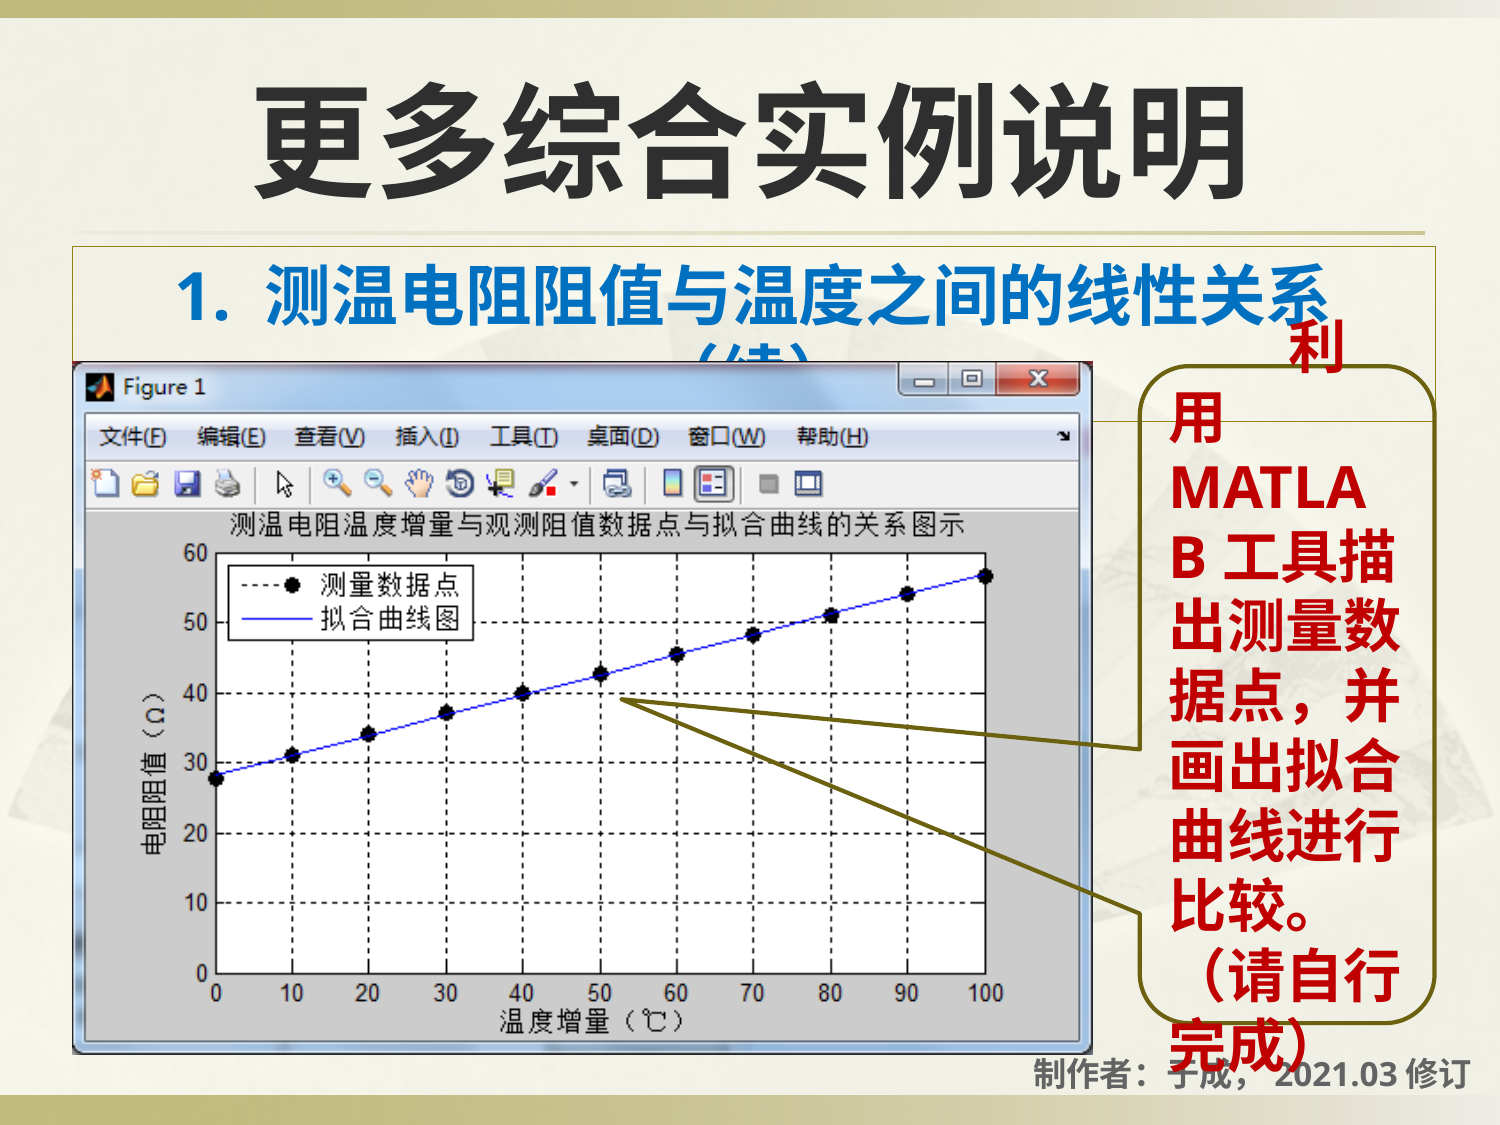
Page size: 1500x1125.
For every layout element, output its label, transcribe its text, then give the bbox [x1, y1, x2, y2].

title 更多综合实例说明 [75, 45, 1425, 233]
picture [71, 361, 1094, 1055]
text_box 利用MATLAB工具描出测量数据点，并画出拟合曲线进行比较。（请自行完成） [1097, 364, 1437, 1026]
footer 制作者：于成，2021.03修订 [874, 1050, 1487, 1097]
text_box 1. 测温电阻阻值与温度之间的线性关系（续） [72, 246, 1436, 422]
